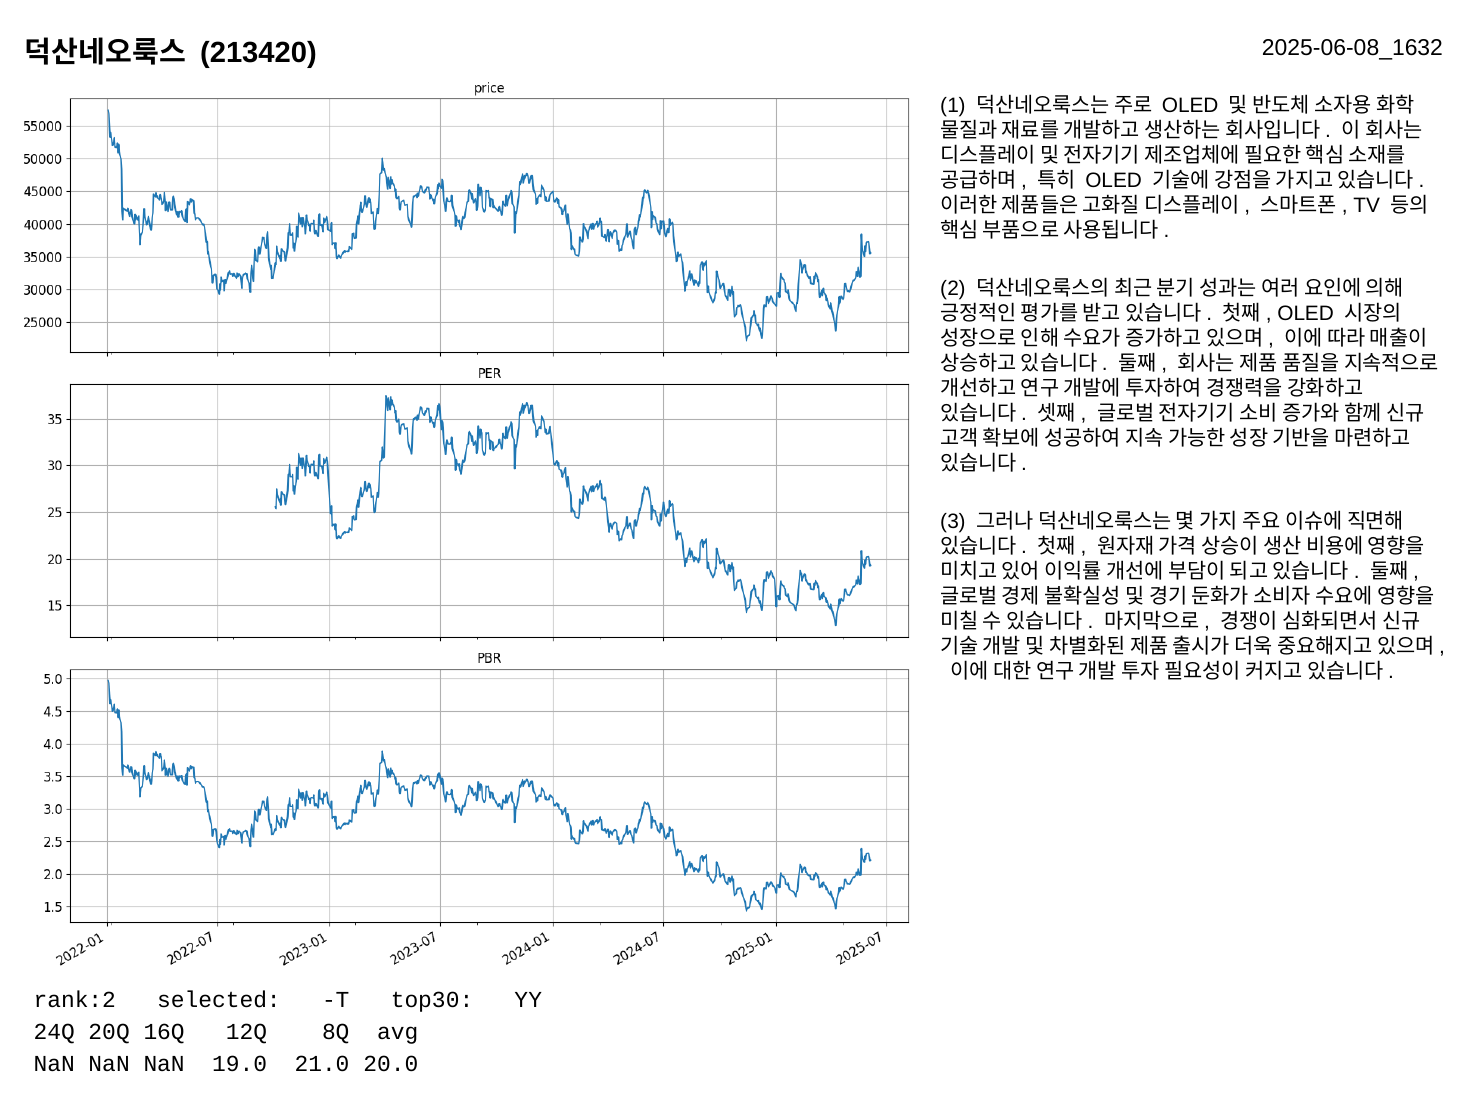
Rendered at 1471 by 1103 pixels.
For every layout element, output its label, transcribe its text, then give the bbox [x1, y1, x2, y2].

list 2025-06-08_1632 [1168, 25, 1458, 73]
list rank:2 selected: -T top30: YY 24Q 20Q 16Q 12Q 8Q avg NaN NaN NaN 19.0 21.0 20.0 [18, 980, 917, 1085]
picture [14, 74, 915, 976]
list (1) 덕산네오룩스는 주로 OLED 및 반도체 소자용 화학 물질과 재료를 개발하고 생산하는 회사입니다. 이 회사는 디스플레이 및 전자기기 제조업체에 필요한 핵심 소재를 공급하며, 특히 OLED 기술에 강점을 가지고 있습니다. 이러한 제품들은 고화질 디스플레이, 스마트폰, TV 등의 핵심 부품으로 사용됩니다. (2) 덕산네오룩스의 최근 분기 성과는 여러 요인에 의해 긍정적인 평가를 받고 있습니다. 첫째, OLED 시장의 성장으로 인해 수요가 증가하고 있으며, 이에 따라 매출이 상승하고 있습니다. 둘째, 회사는 제품 품질을 지속적으로 개선하고 연구 개발에 투자하여 경쟁력을 강화하고 있습니다. 셋째, 글로벌 전자기기 소비 증가와 함께 신규 고객 확보에 성공하여 지속 가능한 성장 기반을 마련하고 있습니다. (3) 그러나 덕산네오룩스는 몇 가지 주요 이슈에 직면해 있습니다. 첫째, 원자재 가격 상승이 생산 비용에 영향을 미치고 있어 이익률 개선에 부담이 되고 있습니다. 둘째, 글로벌 경제 불확실성 및 경기 둔화가 소비자 수요에 영향을 미칠 수 있습니다. 마지막으로, 경쟁이 심화되면서 신규 기술 개발 및 차별화된 제품 출시가 더욱 중요해지고 있으며, 이에 대한 연구 개발 투자 필요성이 커지고 있습니다. [925, 83, 1458, 1085]
list 덕산네오룩스 (213420) [9, 25, 1154, 73]
